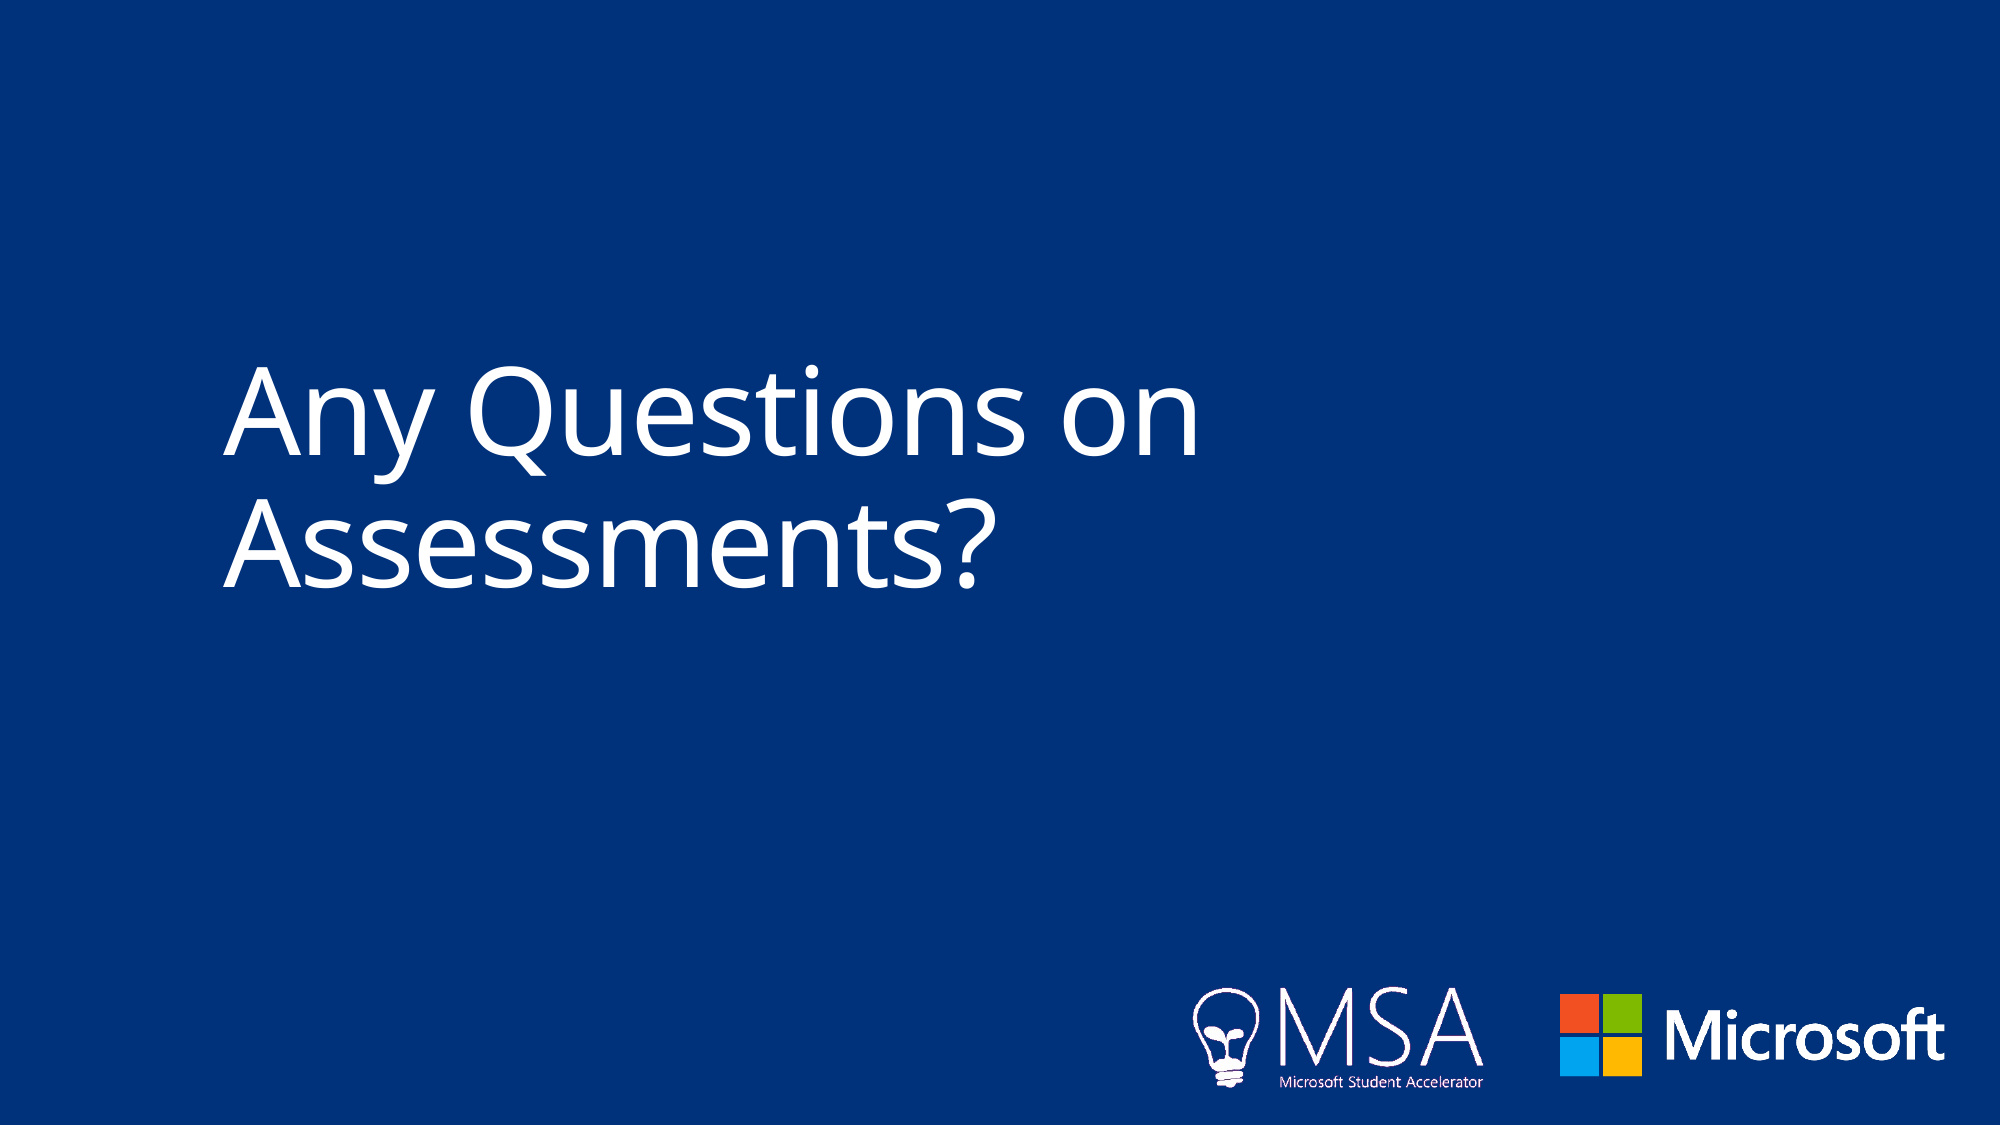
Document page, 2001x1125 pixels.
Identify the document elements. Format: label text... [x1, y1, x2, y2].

picture [1170, 944, 1998, 1125]
title Any Questions on Assessments? [199, 334, 1830, 629]
